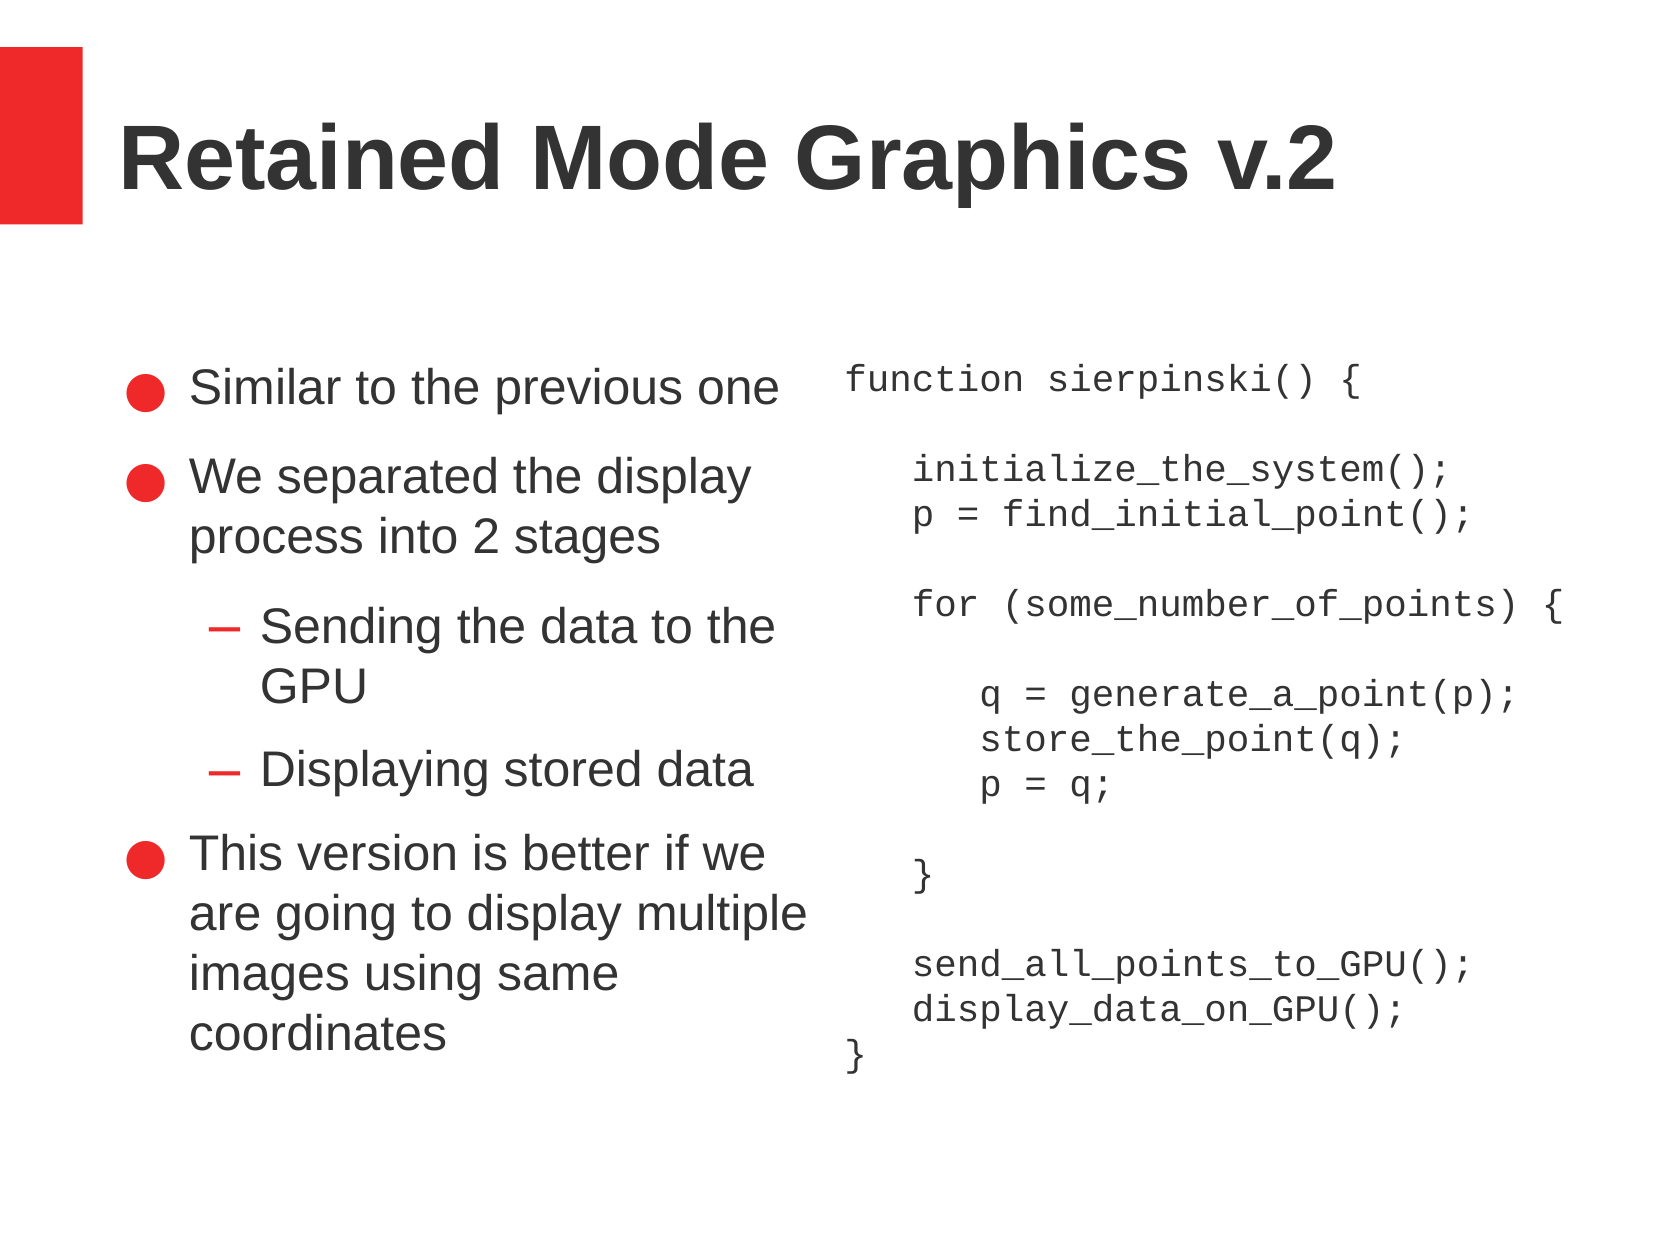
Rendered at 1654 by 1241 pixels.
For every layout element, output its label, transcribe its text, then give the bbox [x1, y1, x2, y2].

text_box function sierpinski() { initialize_the_system(); p = find_initial_point(); for (some_number_of_points) { q = generate_a_point(p); store_the_point(q); p = q; } send_all_points_to_GPU(); display_data_on_GPU(); } [844, 354, 1589, 1074]
text_box Retained Mode Graphics v.2 [118, 49, 1571, 257]
text_box Similar to the previous one We separated the display process into 2 stages Sending the data to the GPU Displaying stored data This version is better if we are going to display multiple images using same coordinates [118, 354, 810, 1074]
